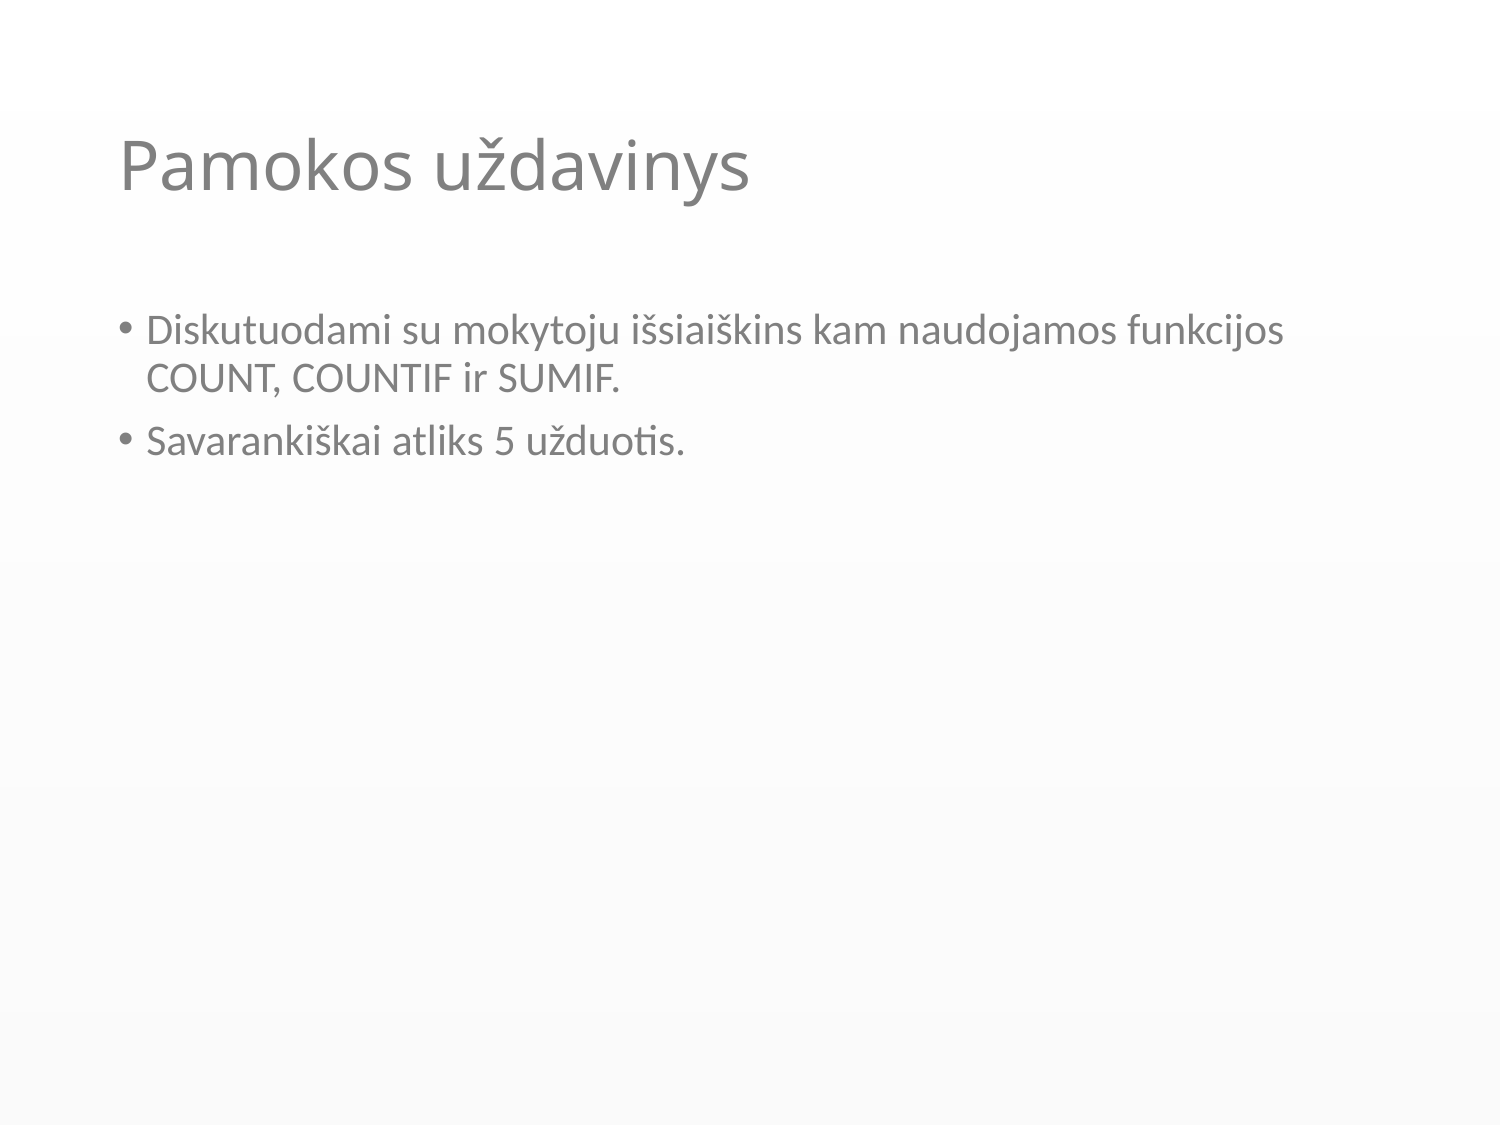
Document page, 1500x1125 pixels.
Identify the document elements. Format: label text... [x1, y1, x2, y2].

list Diskutuodami su mokytoju išsiaiškins kam naudojamos funkcijos COUNT, COUNTIF ir SUMIF. Savarankiškai atliks 5 užduotis. [103, 299, 1397, 1014]
title Pamokos uždavinys [103, 59, 1397, 278]
